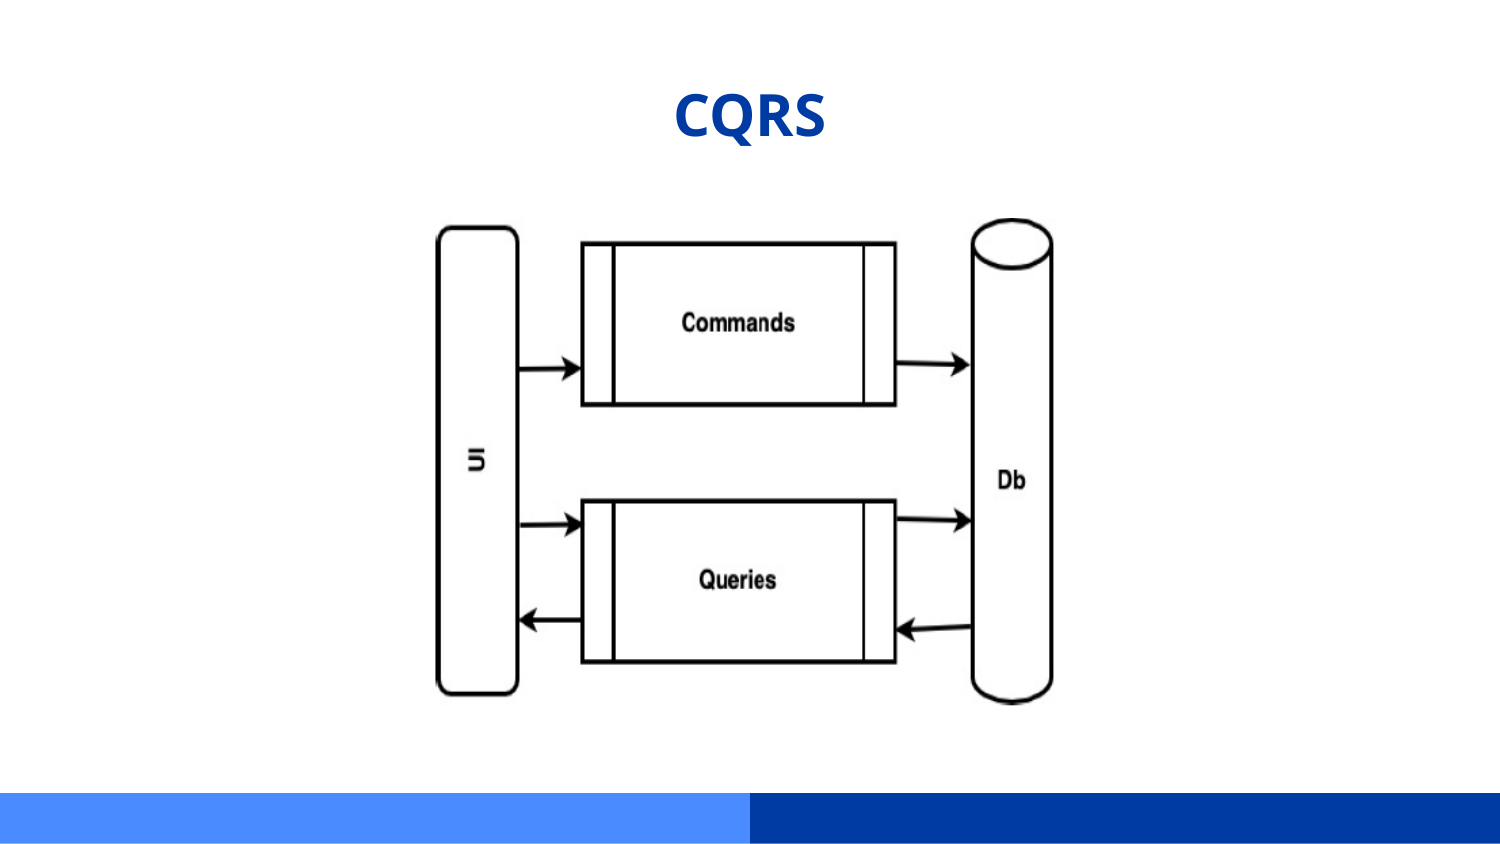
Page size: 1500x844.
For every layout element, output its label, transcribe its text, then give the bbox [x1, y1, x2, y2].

title CQRS [117, 62, 1383, 157]
picture [418, 218, 1082, 723]
